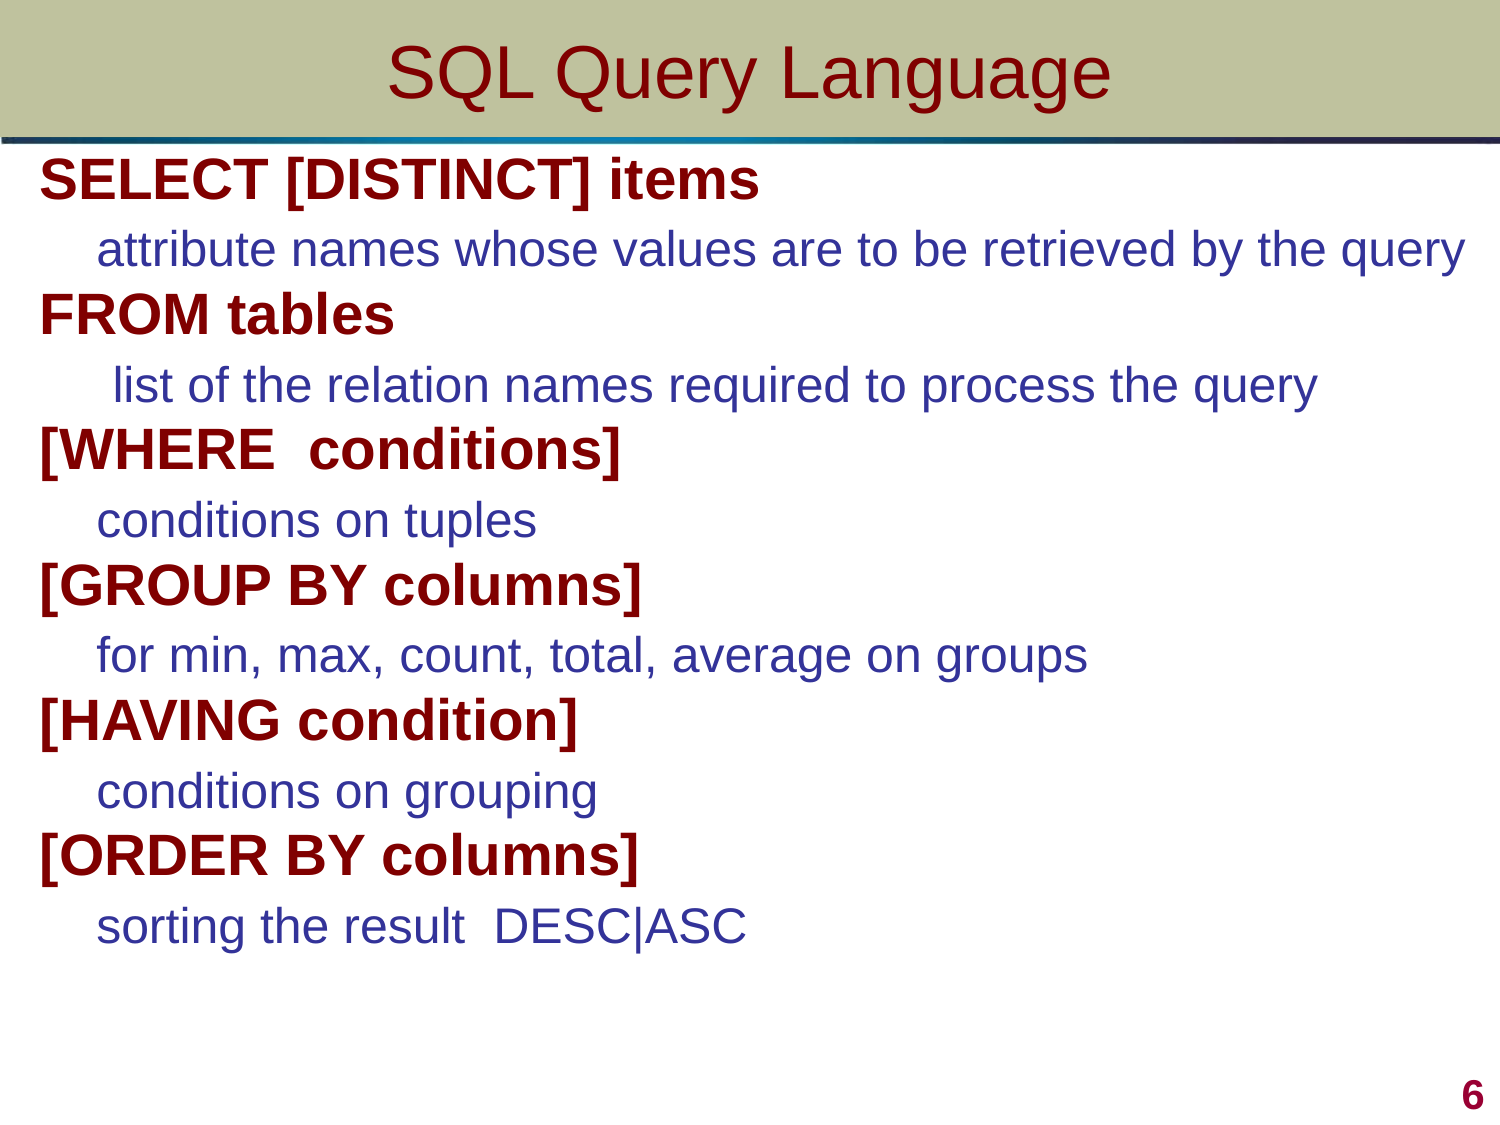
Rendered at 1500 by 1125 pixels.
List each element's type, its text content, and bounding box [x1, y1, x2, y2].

picture [0, 138, 1500, 145]
slide_number 6 [1187, 1049, 1500, 1125]
title SQL Query Language [0, 0, 1500, 138]
text_box SELECT [DISTINCT] items attribute names whose values are to be retrieved by the query FROM tables list of the relation names required to process the query [WHERE conditions] conditions on tuples [GROUP BY columns] for min, max, count, total, average on groups [HAVING condition] conditions on grouping [ORDER BY columns] sorting the result DESC|ASC [24, 146, 1488, 1038]
